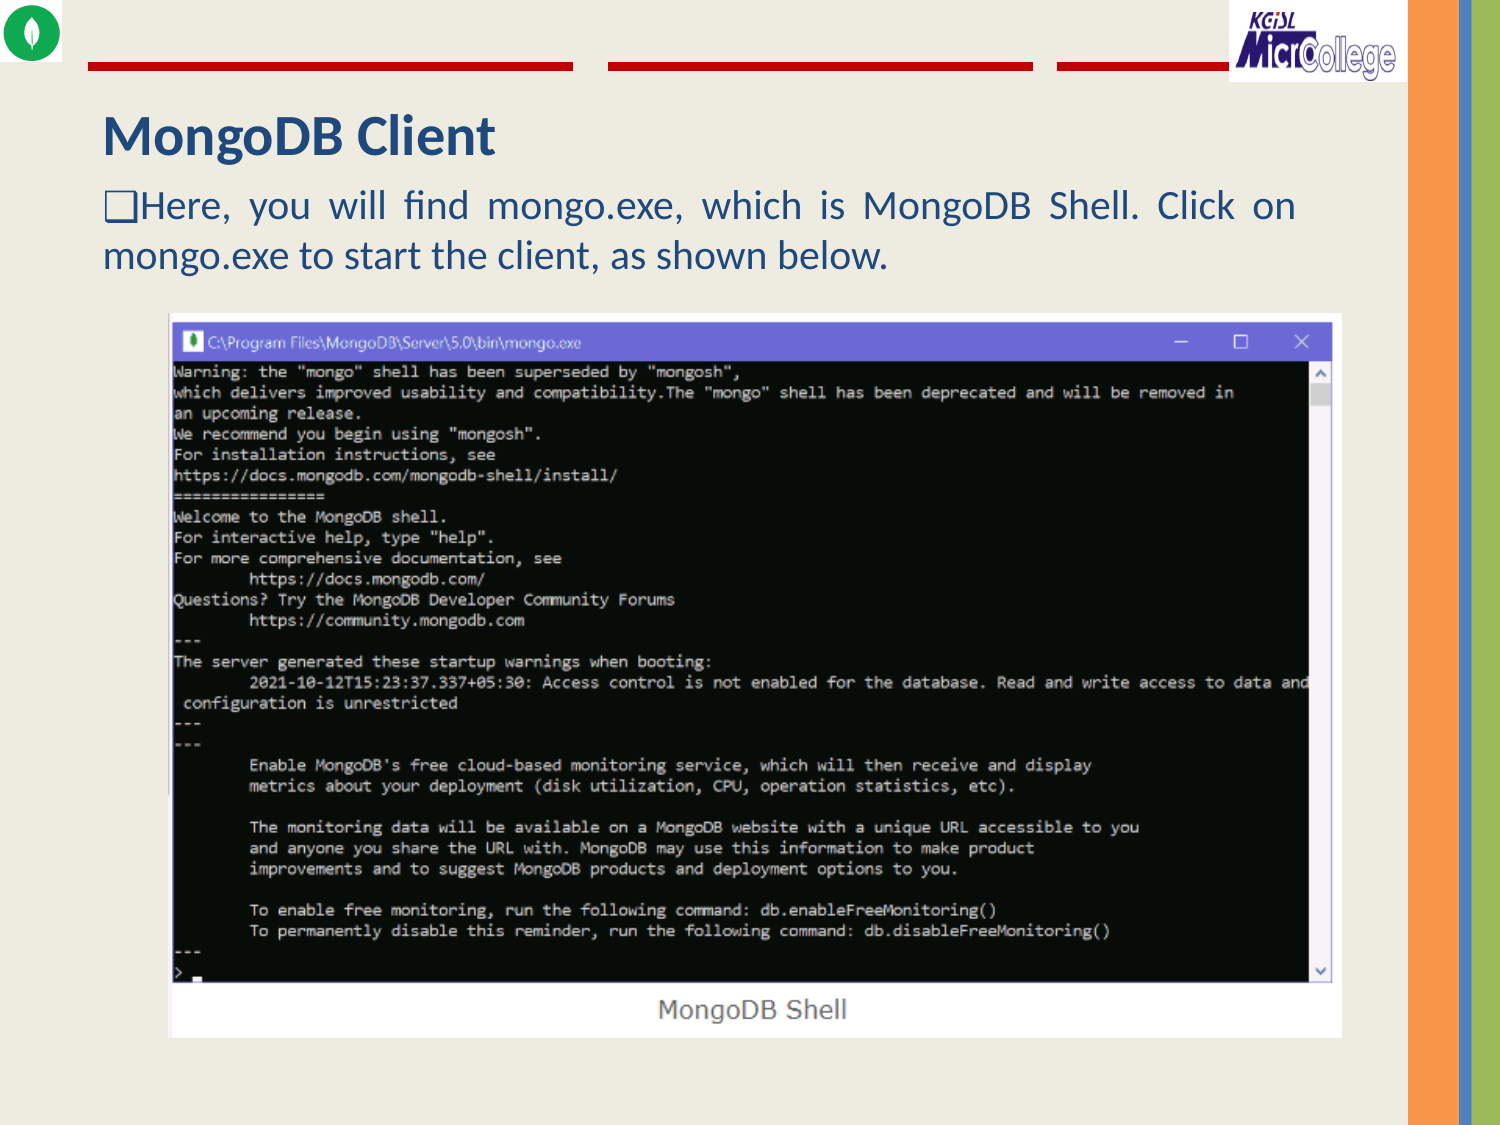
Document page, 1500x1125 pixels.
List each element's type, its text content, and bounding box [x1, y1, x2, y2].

picture [1229, 0, 1407, 82]
picture [167, 313, 1342, 1038]
picture [0, 0, 62, 62]
list MongoDB Client Here, you will find mongo.exe, which is MongoDB Shell. Click on mongo.exe to start the client, as shown below. [87, 90, 1313, 1100]
